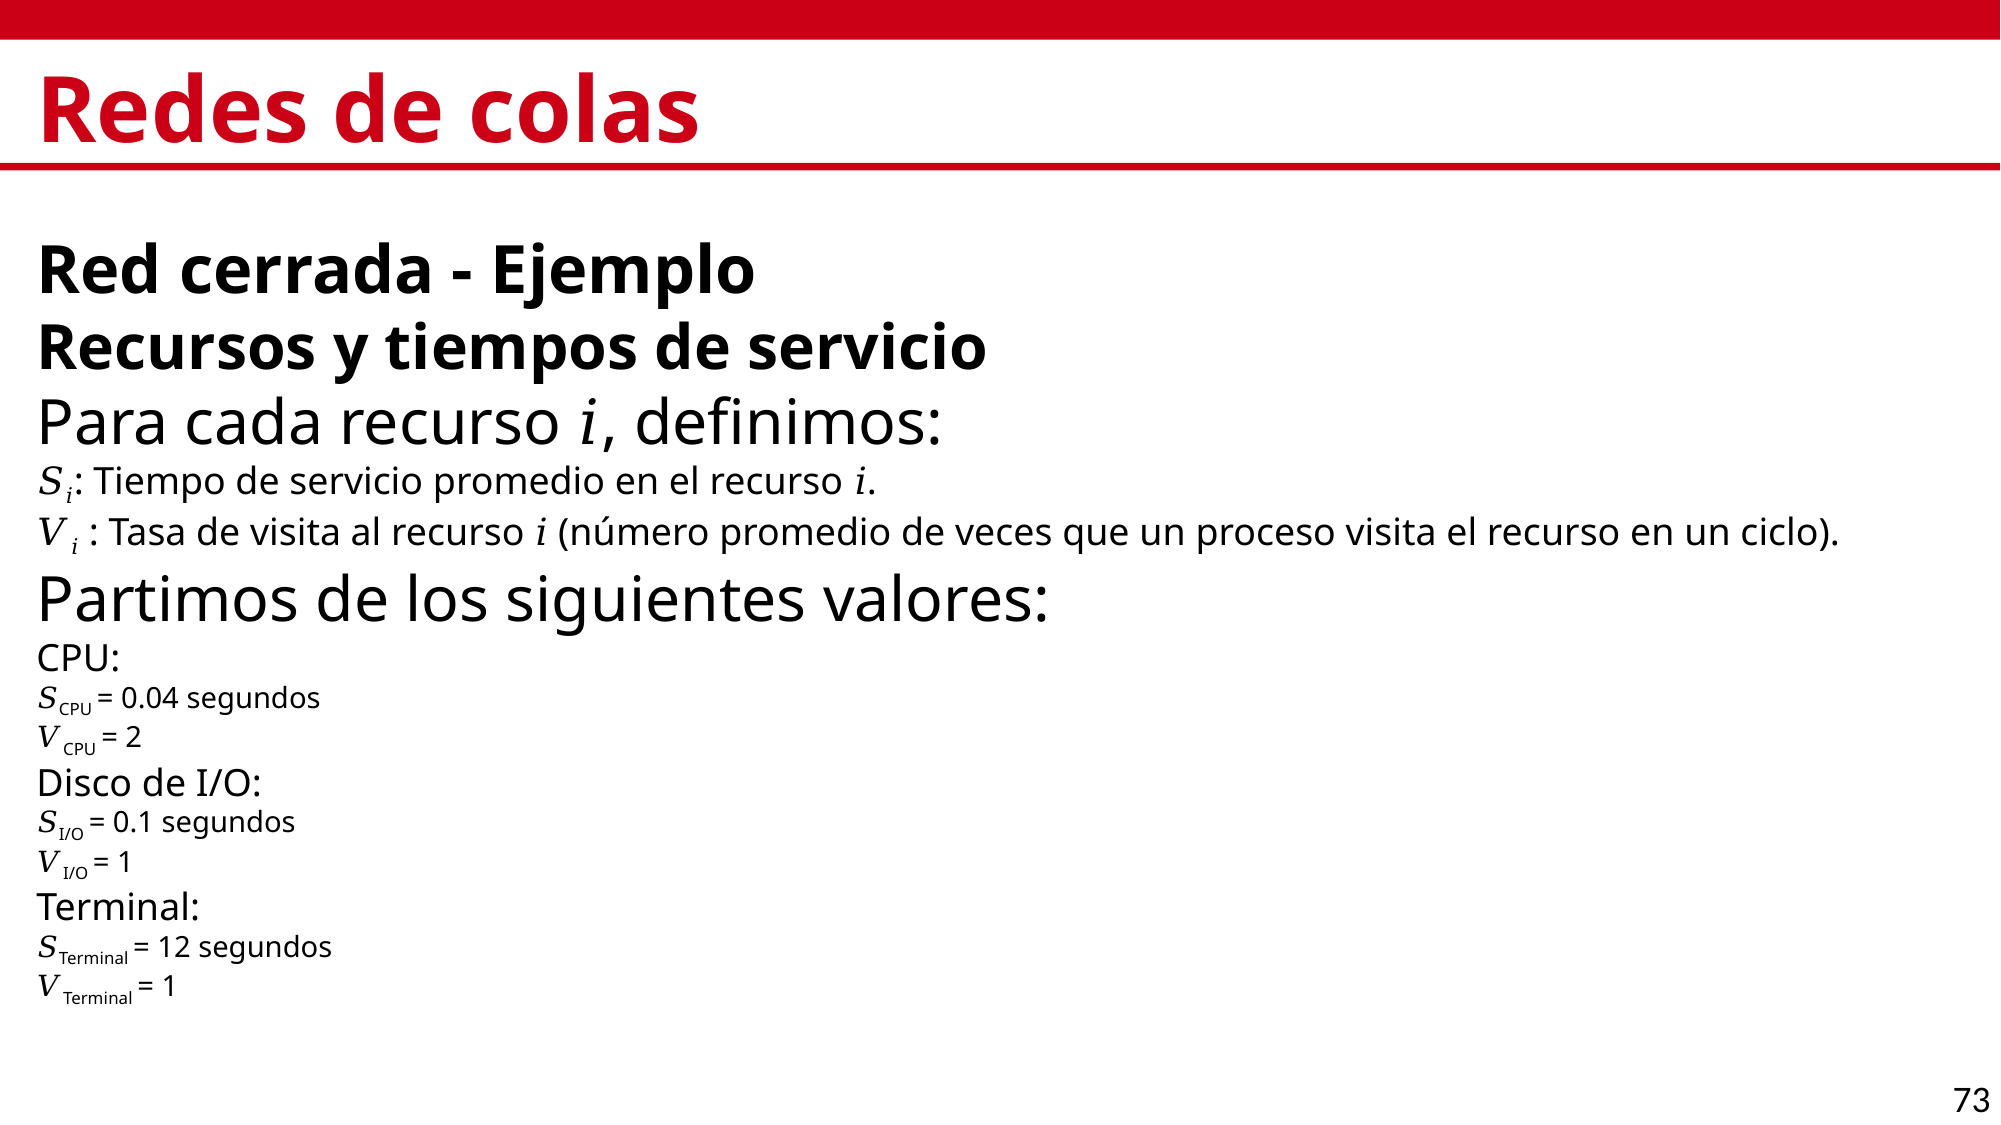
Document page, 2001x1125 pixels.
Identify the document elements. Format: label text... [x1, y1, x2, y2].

title Redes de colas [36, 57, 1964, 168]
slide_number 73 [1937, 1067, 2000, 1125]
subtitle Red cerrada - Ejemplo Recursos y tiempos de servicio Para cada recurso 𝑖, definimos: 𝑆𝑖: Tiempo de servicio promedio en el recurso 𝑖. 𝑉𝑖​ : Tasa de visita al recurso 𝑖 (número promedio de veces que un proceso visita el recurso en un ciclo). Partimos de los siguientes valores: CPU: 𝑆CPU = 0.04 segundos 𝑉CPU = 2 Disco de I/O: 𝑆I/O = 0.1 segundos 𝑉I/O = 1 Terminal: 𝑆Terminal = 12 segundos 𝑉Terminal = 1 [36, 240, 1922, 994]
